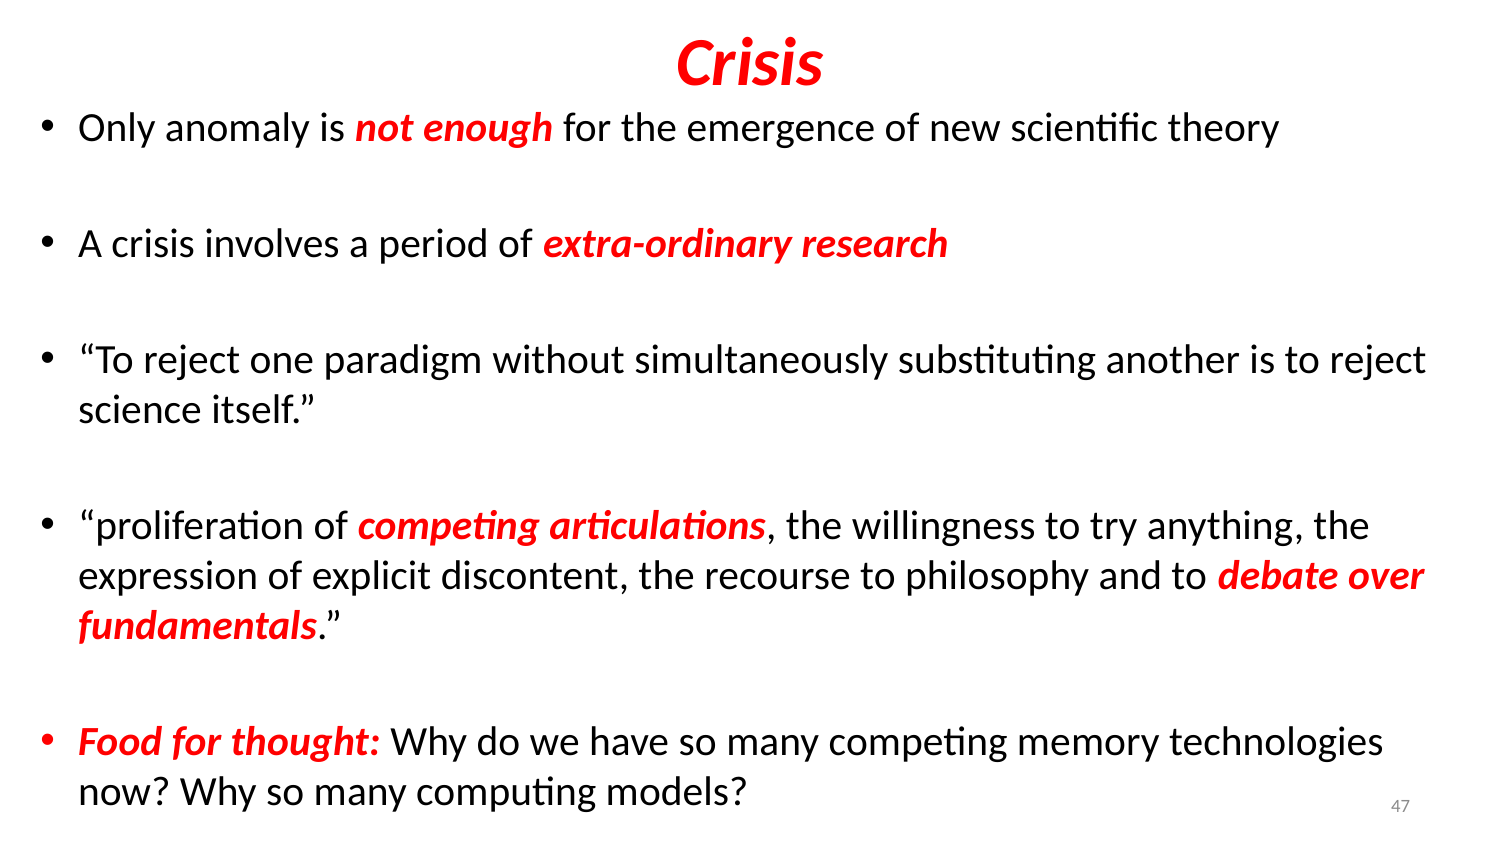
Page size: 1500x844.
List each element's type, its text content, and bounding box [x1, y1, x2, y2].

slide_number 47 [1074, 782, 1425, 827]
list Only anomaly is not enough for the emergence of new scientific theory A crisis involves a period of extra-ordinary research “To reject one paradigm without simultaneously substituting another is to reject science itself.” “proliferation of competing articulations, the willingness to try anything, the expression of explicit discontent, the recourse to philosophy and to debate over fundamentals.” Food for thought: Why do we have so many competing memory technologies now? Why so many computing models? [25, 92, 1470, 827]
title Crisis [243, 0, 1257, 92]
